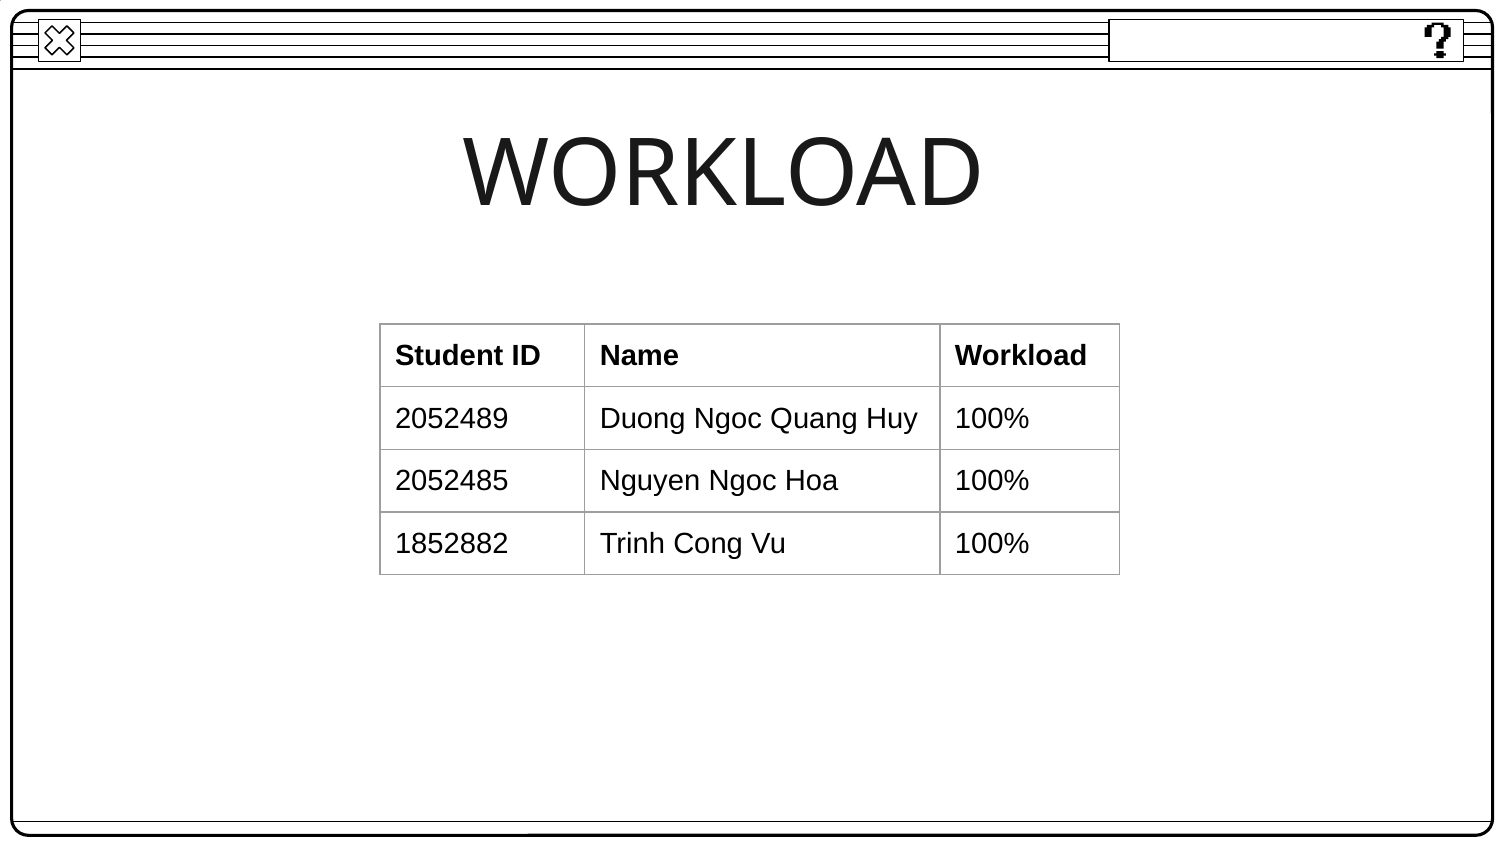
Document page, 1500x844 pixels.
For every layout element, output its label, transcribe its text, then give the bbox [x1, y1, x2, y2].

table_cell Trinh Cong Vu [585, 513, 939, 574]
table_cell 1852882 [381, 513, 584, 574]
table_header Student ID [381, 325, 584, 386]
title WORKLOAD [90, 80, 1357, 271]
table_cell 100% [941, 513, 1119, 574]
table_header Workload [941, 325, 1119, 386]
table_cell 2052489 [381, 387, 584, 449]
table_header Name [585, 325, 939, 386]
table_cell 2052485 [381, 450, 584, 511]
table_cell 100% [941, 450, 1119, 511]
table_cell 100% [941, 387, 1119, 449]
table_cell Duong Ngoc Quang Huy [585, 387, 939, 449]
table_cell Nguyen Ngoc Hoa [585, 450, 939, 511]
